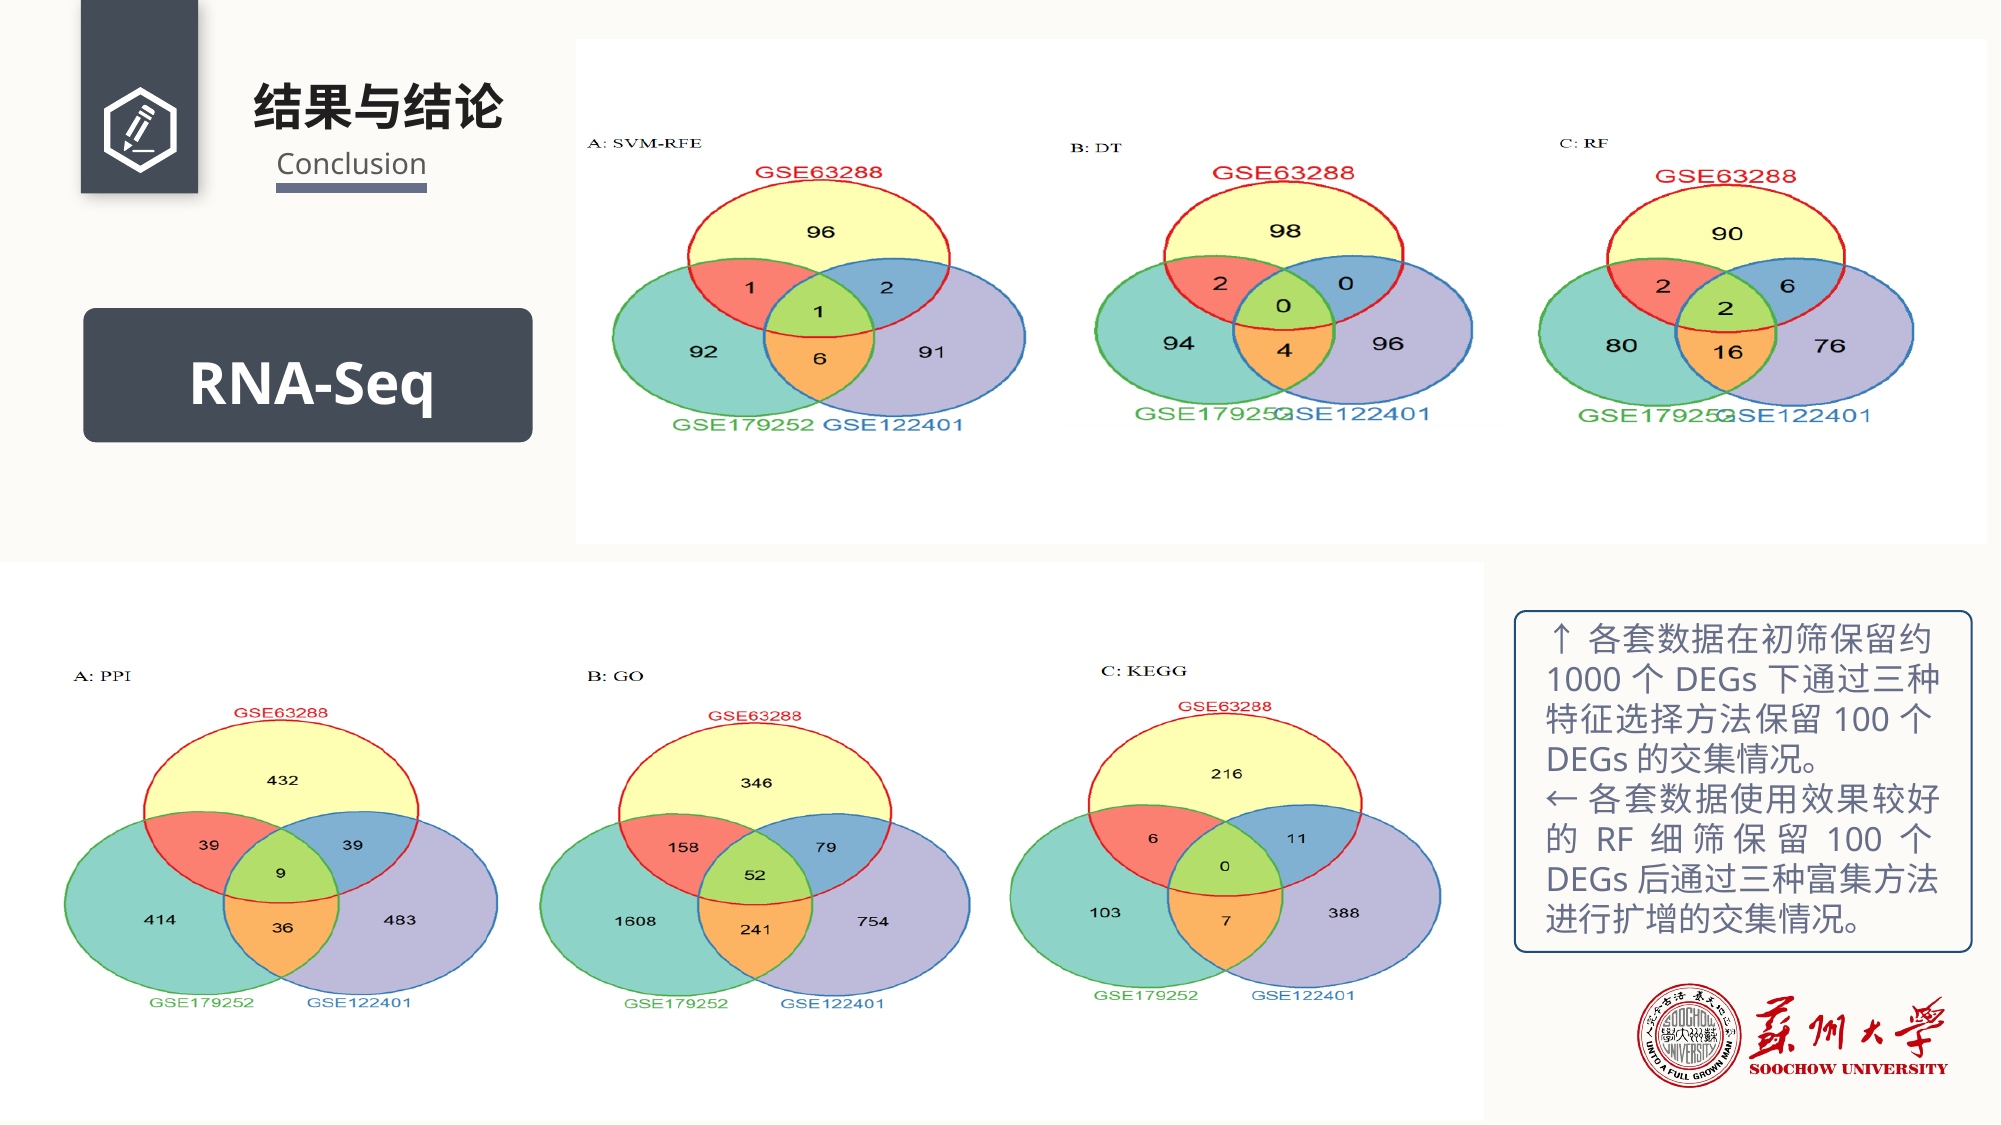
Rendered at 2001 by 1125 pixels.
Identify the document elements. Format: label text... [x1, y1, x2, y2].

picture [1598, 895, 1987, 1125]
picture [0, 562, 1484, 1122]
text_box [1513, 610, 1973, 953]
title 结果与结论 [239, 55, 576, 131]
picture [576, 39, 1987, 544]
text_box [83, 308, 533, 443]
text_box Conclusion [225, 120, 478, 188]
